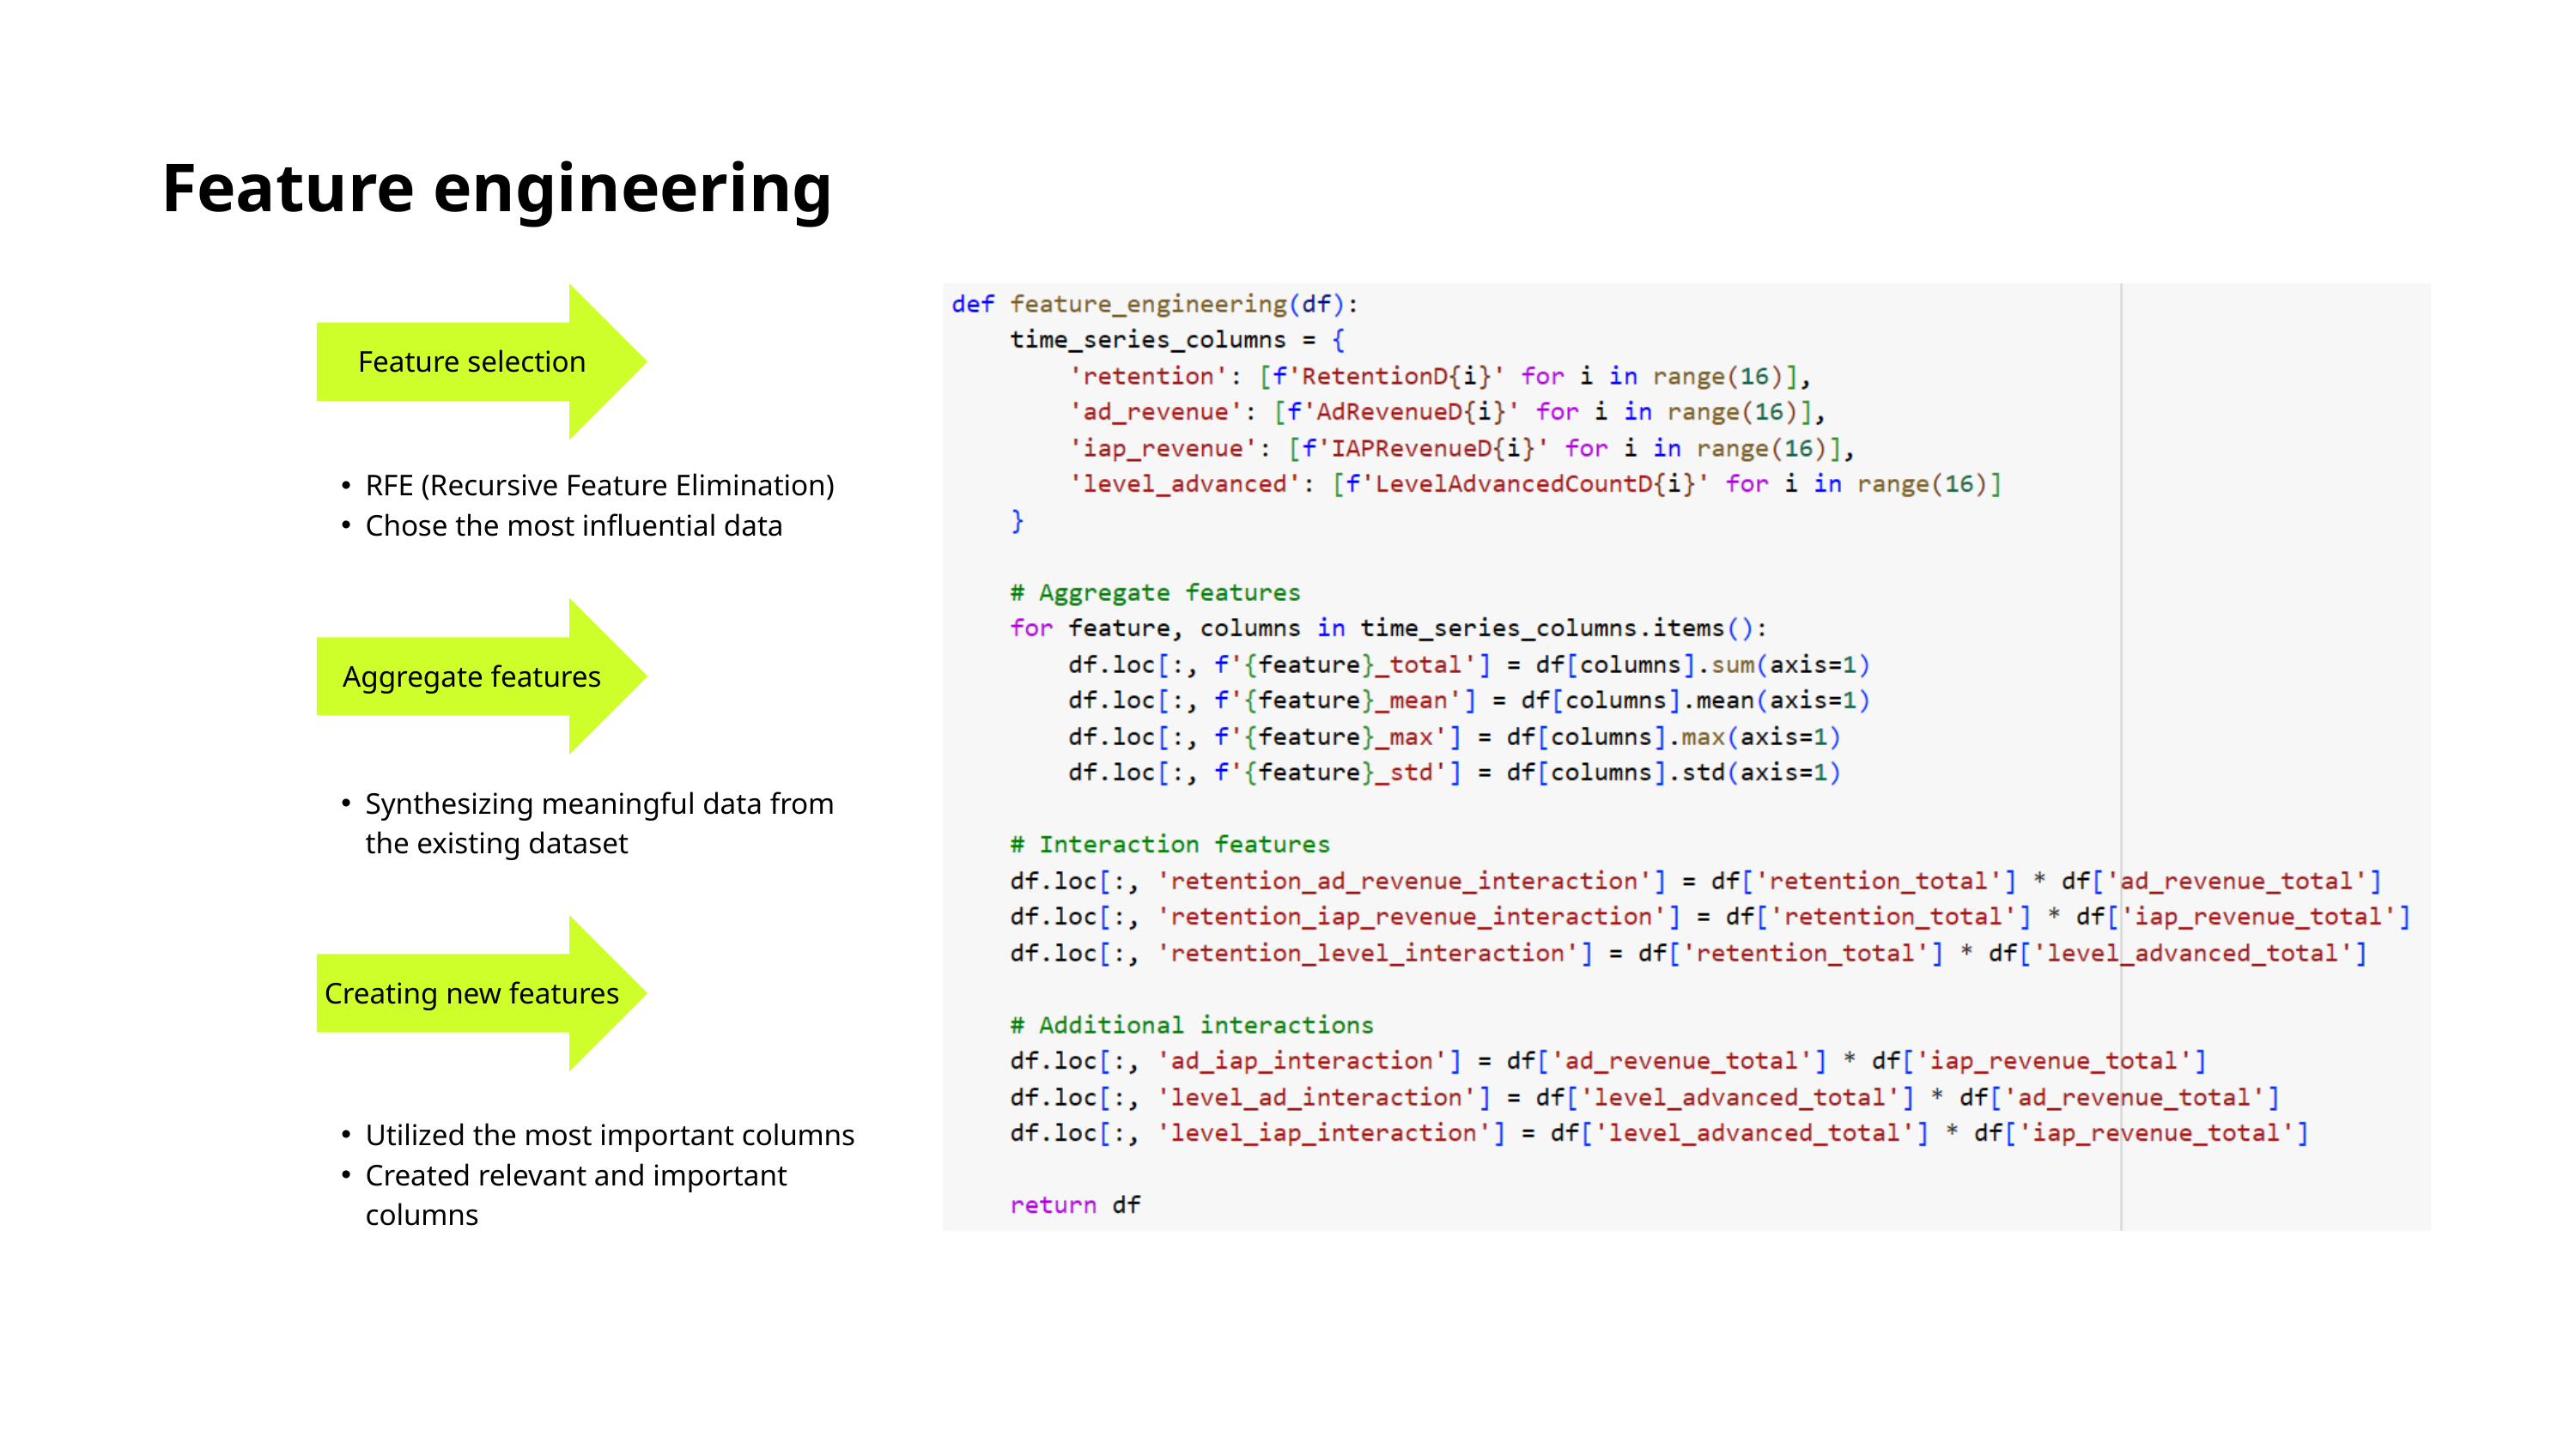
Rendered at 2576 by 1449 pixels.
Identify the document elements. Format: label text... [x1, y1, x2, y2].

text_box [316, 597, 648, 755]
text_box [316, 914, 648, 1072]
text_box RFE (Recursive Feature Elimination) Chose the most influential data [316, 461, 881, 543]
text_box Utilized the most important columns Created relevant and important columns [316, 1111, 881, 1232]
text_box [316, 282, 648, 440]
text_box Feature engineering [144, 131, 851, 225]
text_box [943, 283, 2432, 1231]
text_box Synthesizing meaningful data from the existing dataset [316, 779, 881, 860]
